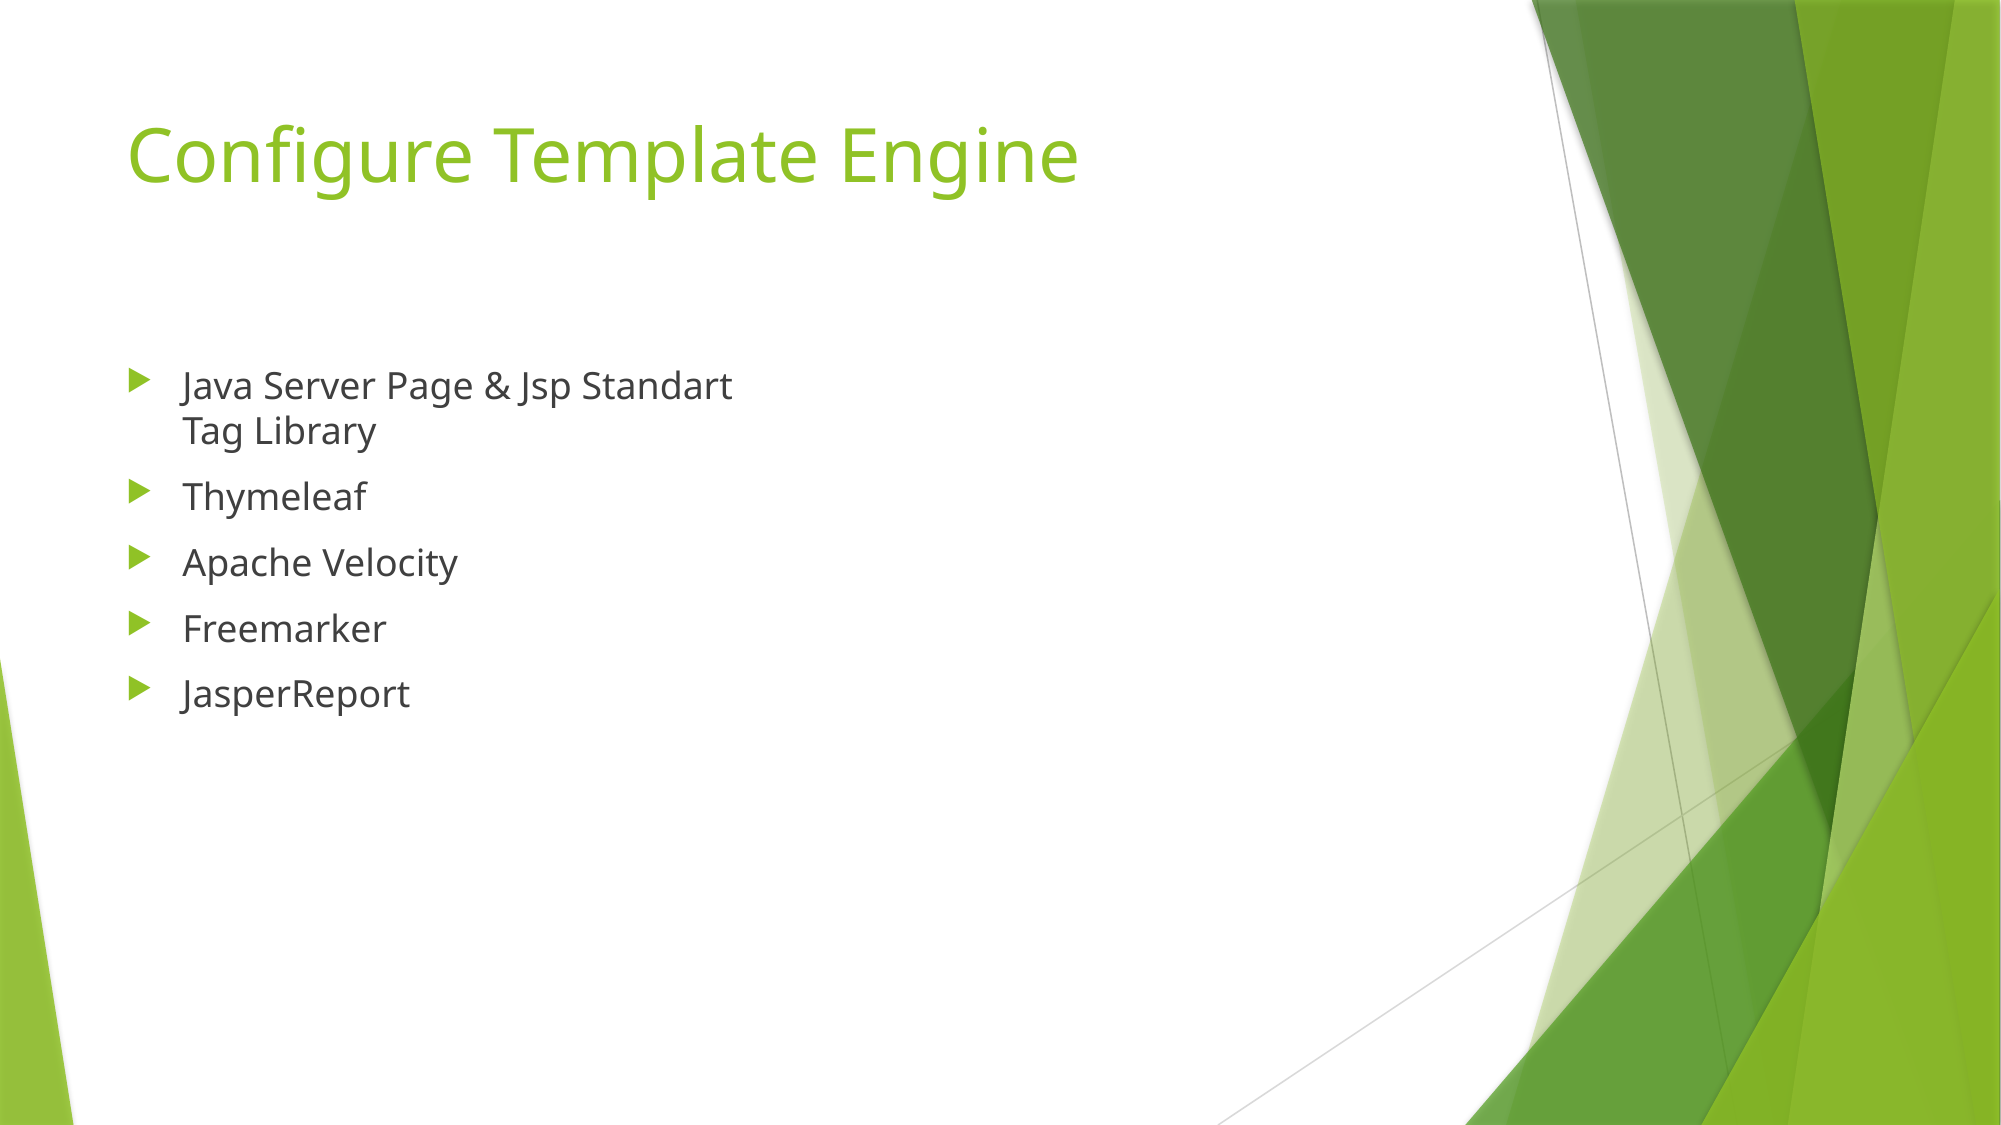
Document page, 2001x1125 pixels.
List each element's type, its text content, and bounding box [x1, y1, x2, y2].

title Configure Template Engine [111, 99, 1522, 317]
list Java Server Page & Jsp Standart Tag Library Thymeleaf Apache Velocity Freemarker JasperReport [111, 354, 798, 992]
